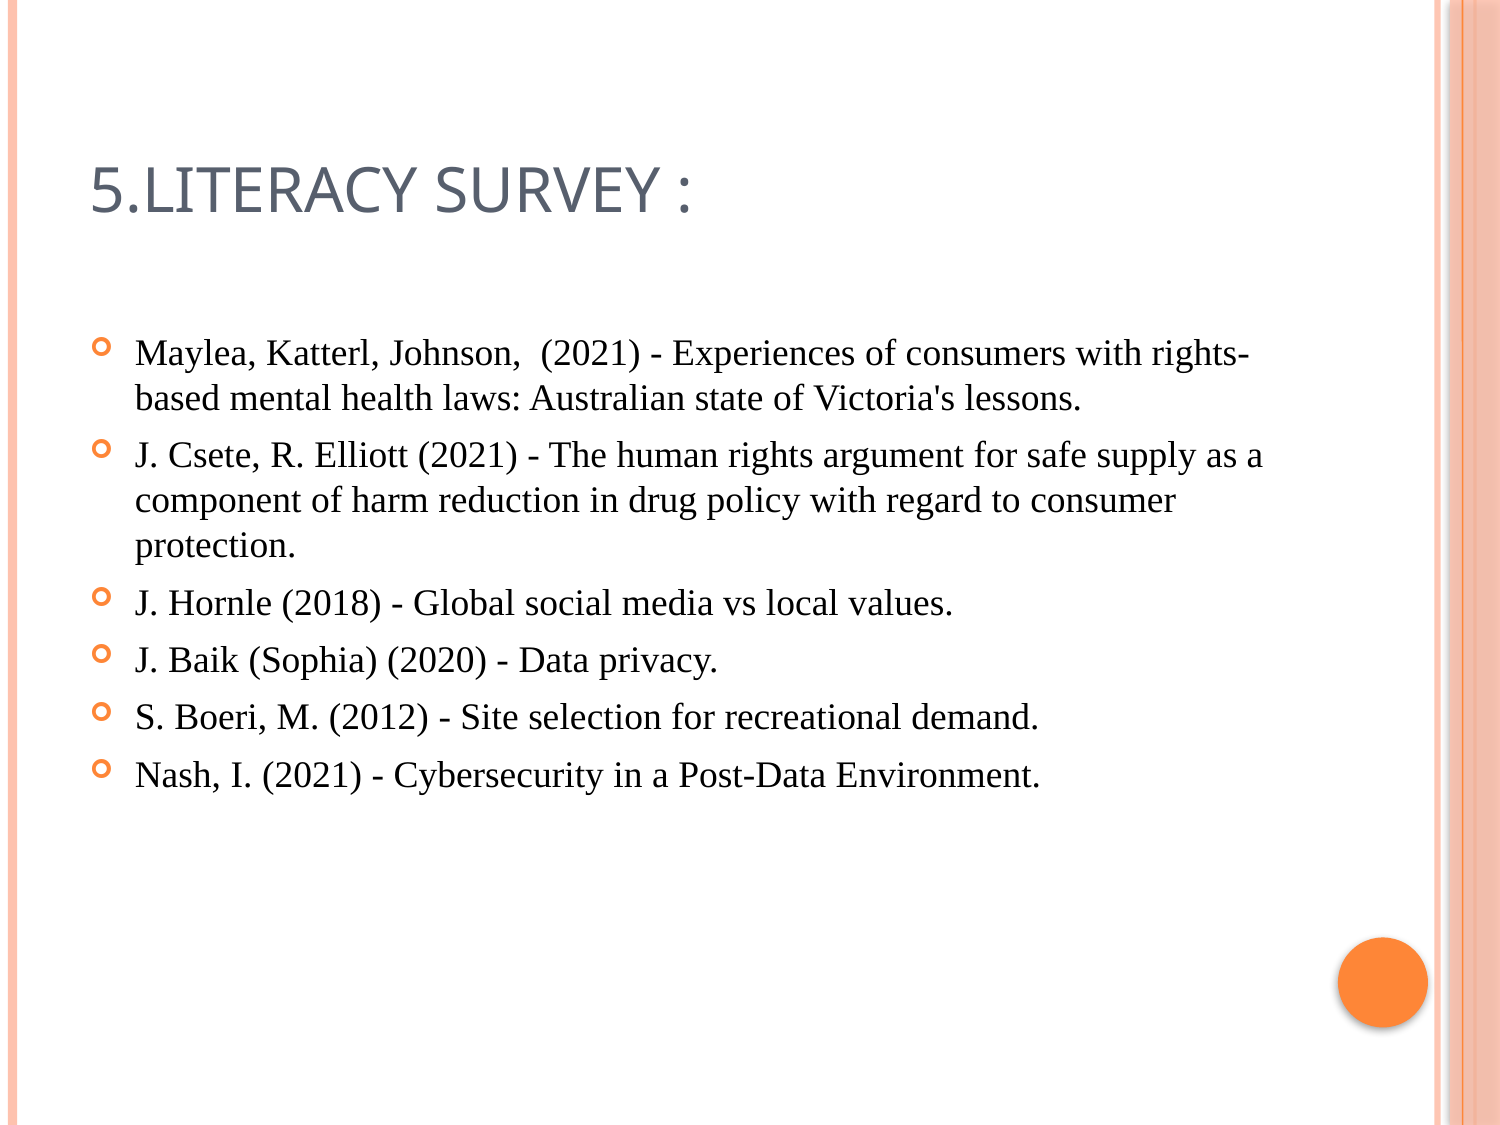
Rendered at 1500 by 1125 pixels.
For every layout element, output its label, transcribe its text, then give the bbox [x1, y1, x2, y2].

title 5.LITERACY SURVEY : [75, 45, 1300, 233]
list Maylea, Katterl, Johnson, (2021) - Experiences of consumers with rights-based mental health laws: Australian state of Victoria's lessons. J. Csete, R. Elliott (2021) - The human rights argument for safe supply as a component of harm reduction in drug policy with regard to consumer protection. J. Hornle (2018) - Global social media vs local values. J. Baik (Sophia) (2020) - Data privacy. S. Boeri, M. (2012) - Site selection for recreational demand. Nash, I. (2021) - Cybersecurity in a Post-Data Environment. [75, 262, 1300, 1062]
